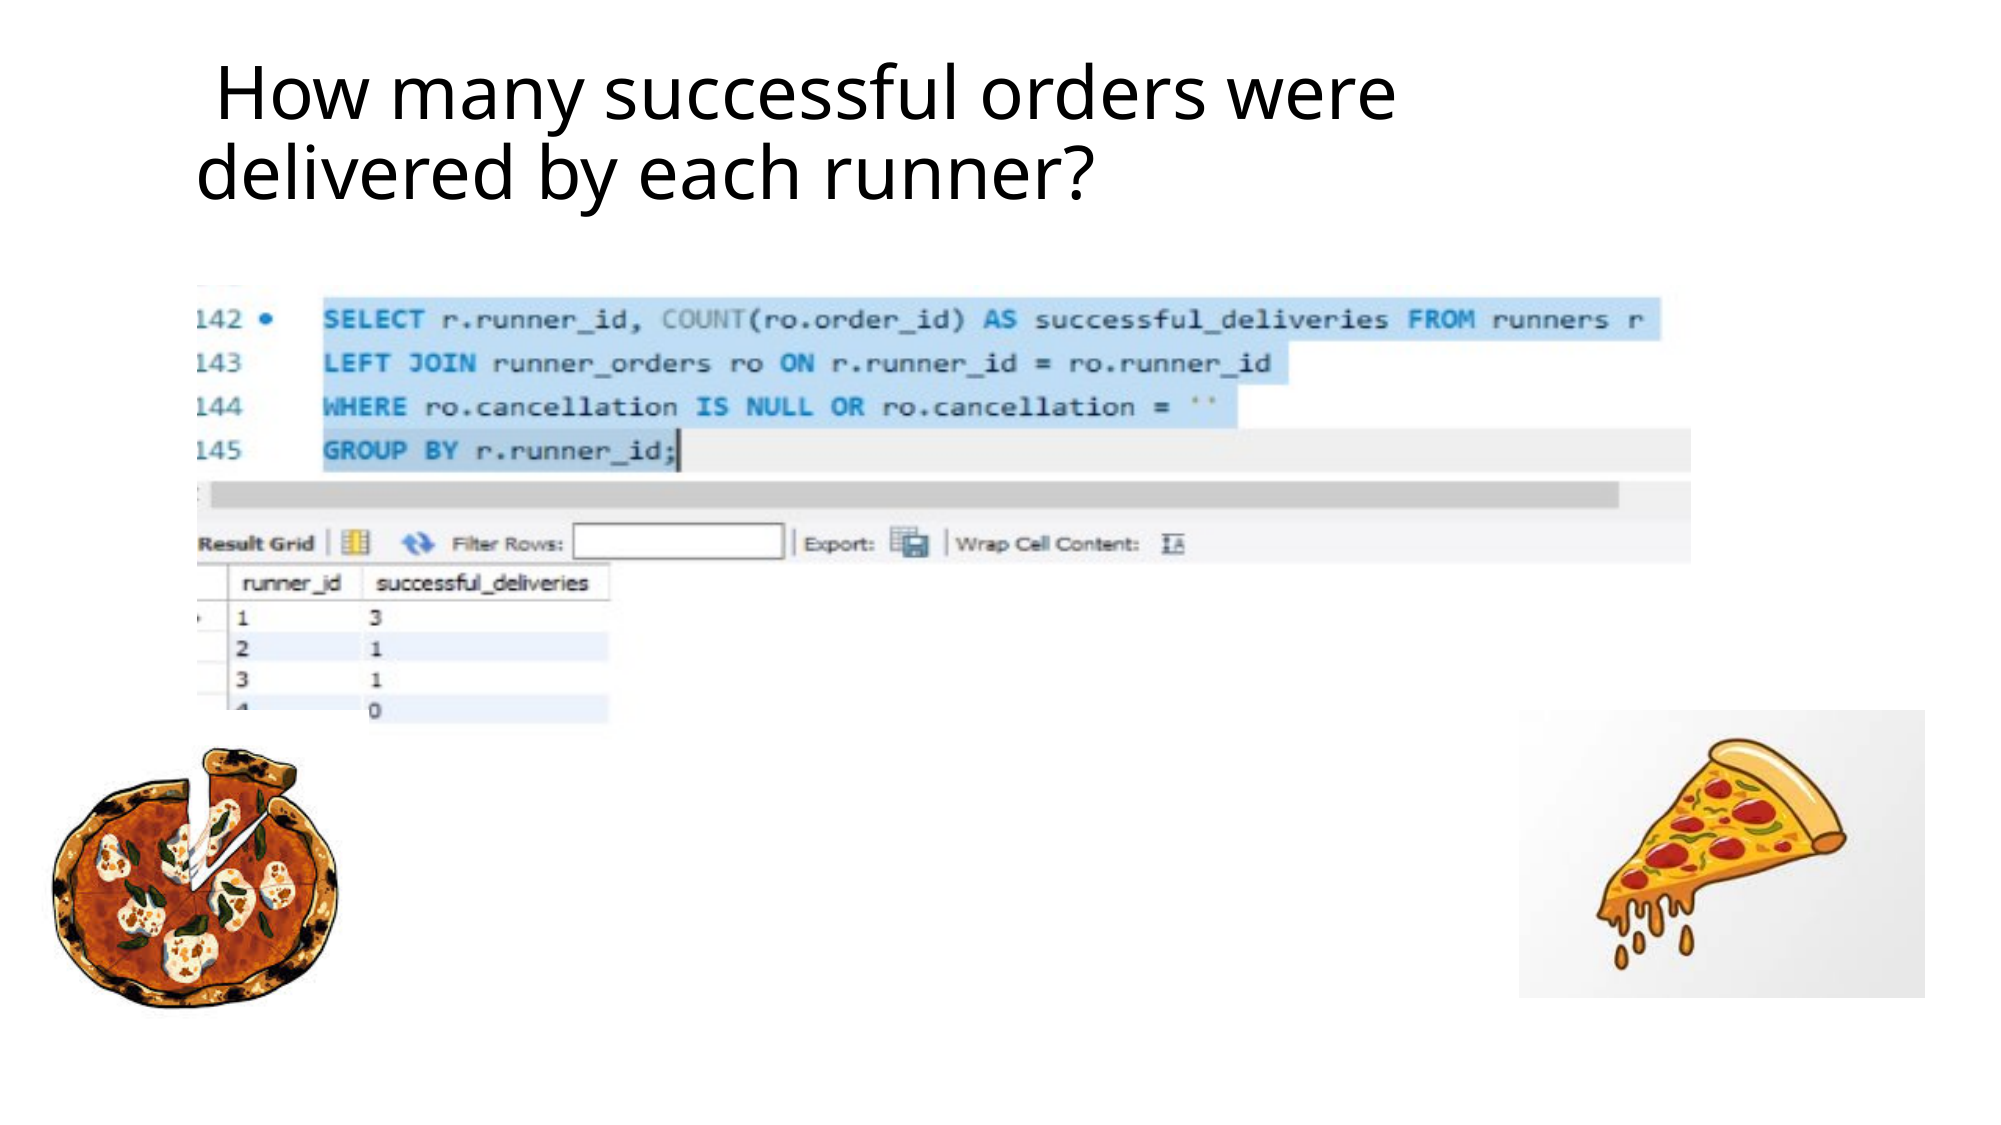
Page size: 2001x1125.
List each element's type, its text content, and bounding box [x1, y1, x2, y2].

picture [1519, 710, 1925, 998]
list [197, 285, 1691, 745]
title How many successful orders were delivered by each runner? [180, 47, 1744, 224]
picture [17, 710, 369, 1044]
